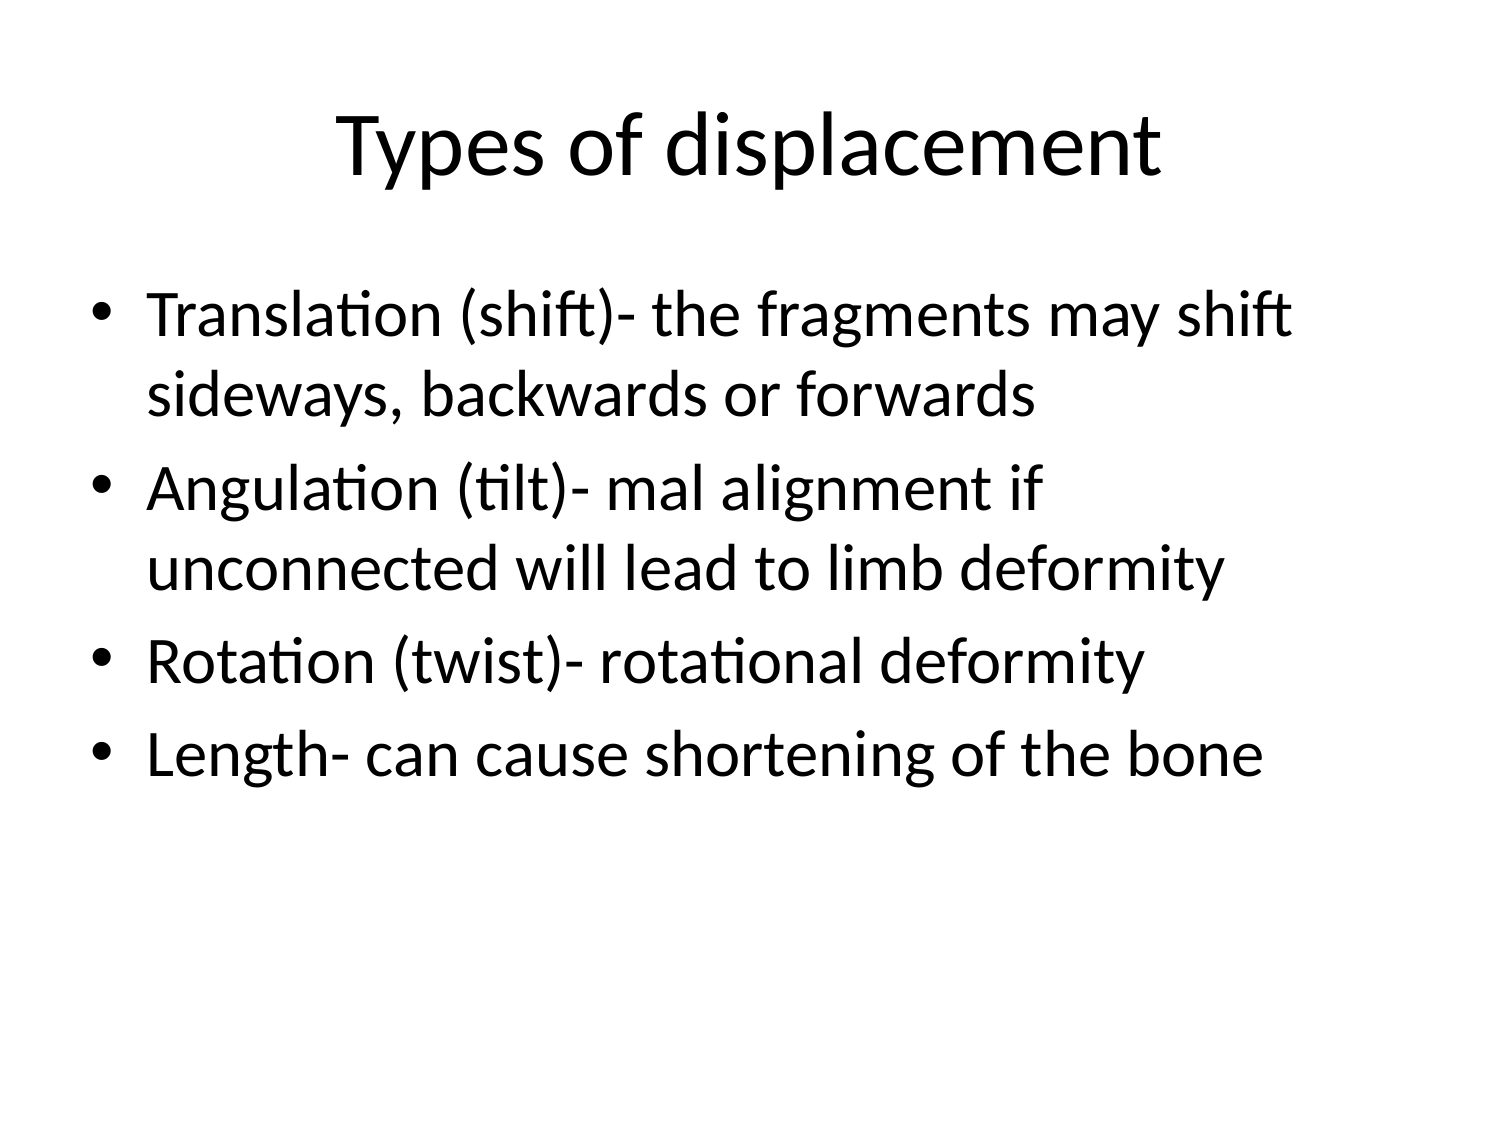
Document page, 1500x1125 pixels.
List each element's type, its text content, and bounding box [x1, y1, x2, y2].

list Translation (shift)- the fragments may shift sideways, backwards or forwards Angulation (tilt)- mal alignment if unconnected will lead to limb deformity Rotation (twist)- rotational deformity Length- can cause shortening of the bone [75, 262, 1425, 1005]
title Types of displacement [75, 45, 1425, 233]
